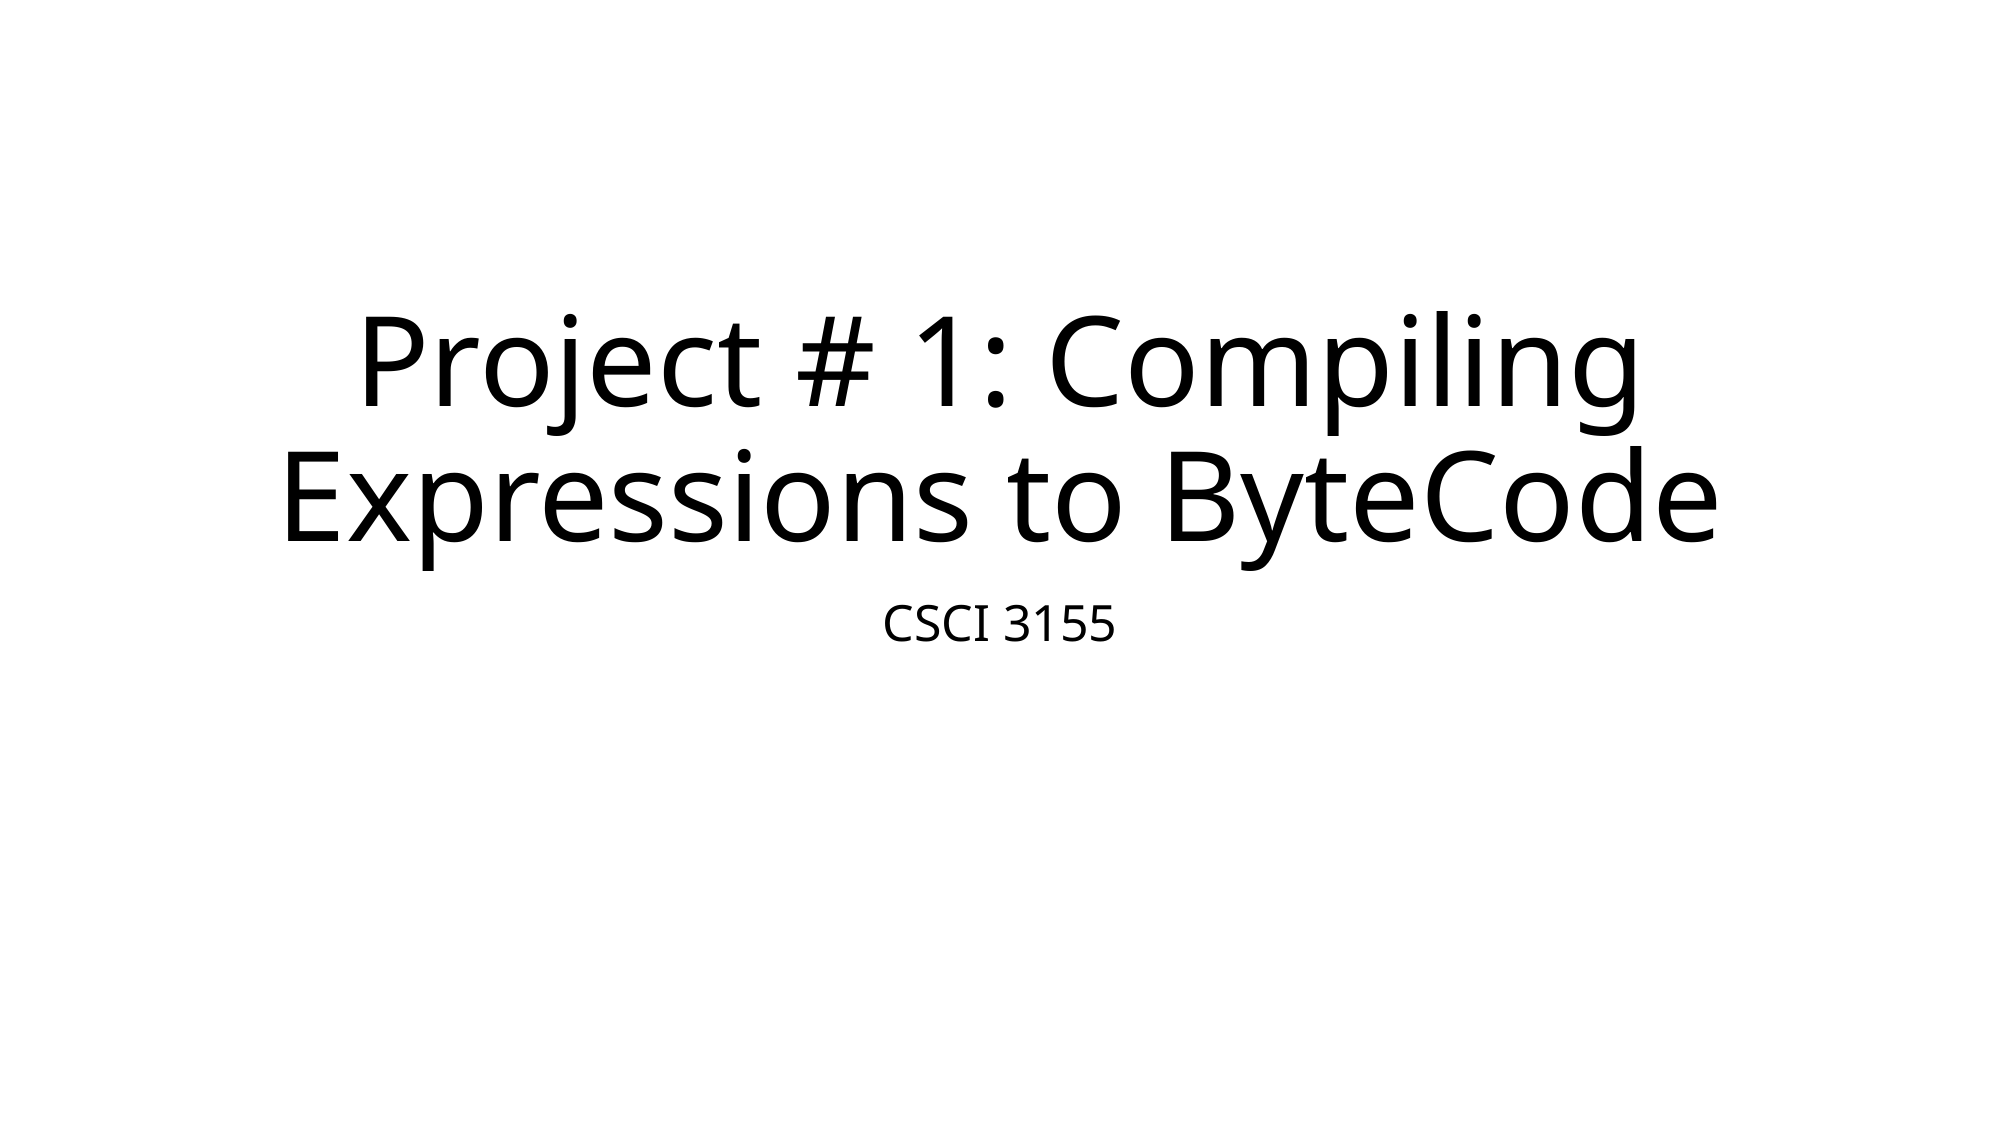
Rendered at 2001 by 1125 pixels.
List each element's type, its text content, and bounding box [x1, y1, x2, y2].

title Project # 1: Compiling Expressions to ByteCode [249, 184, 1750, 576]
subtitle CSCI 3155 [249, 590, 1750, 863]
